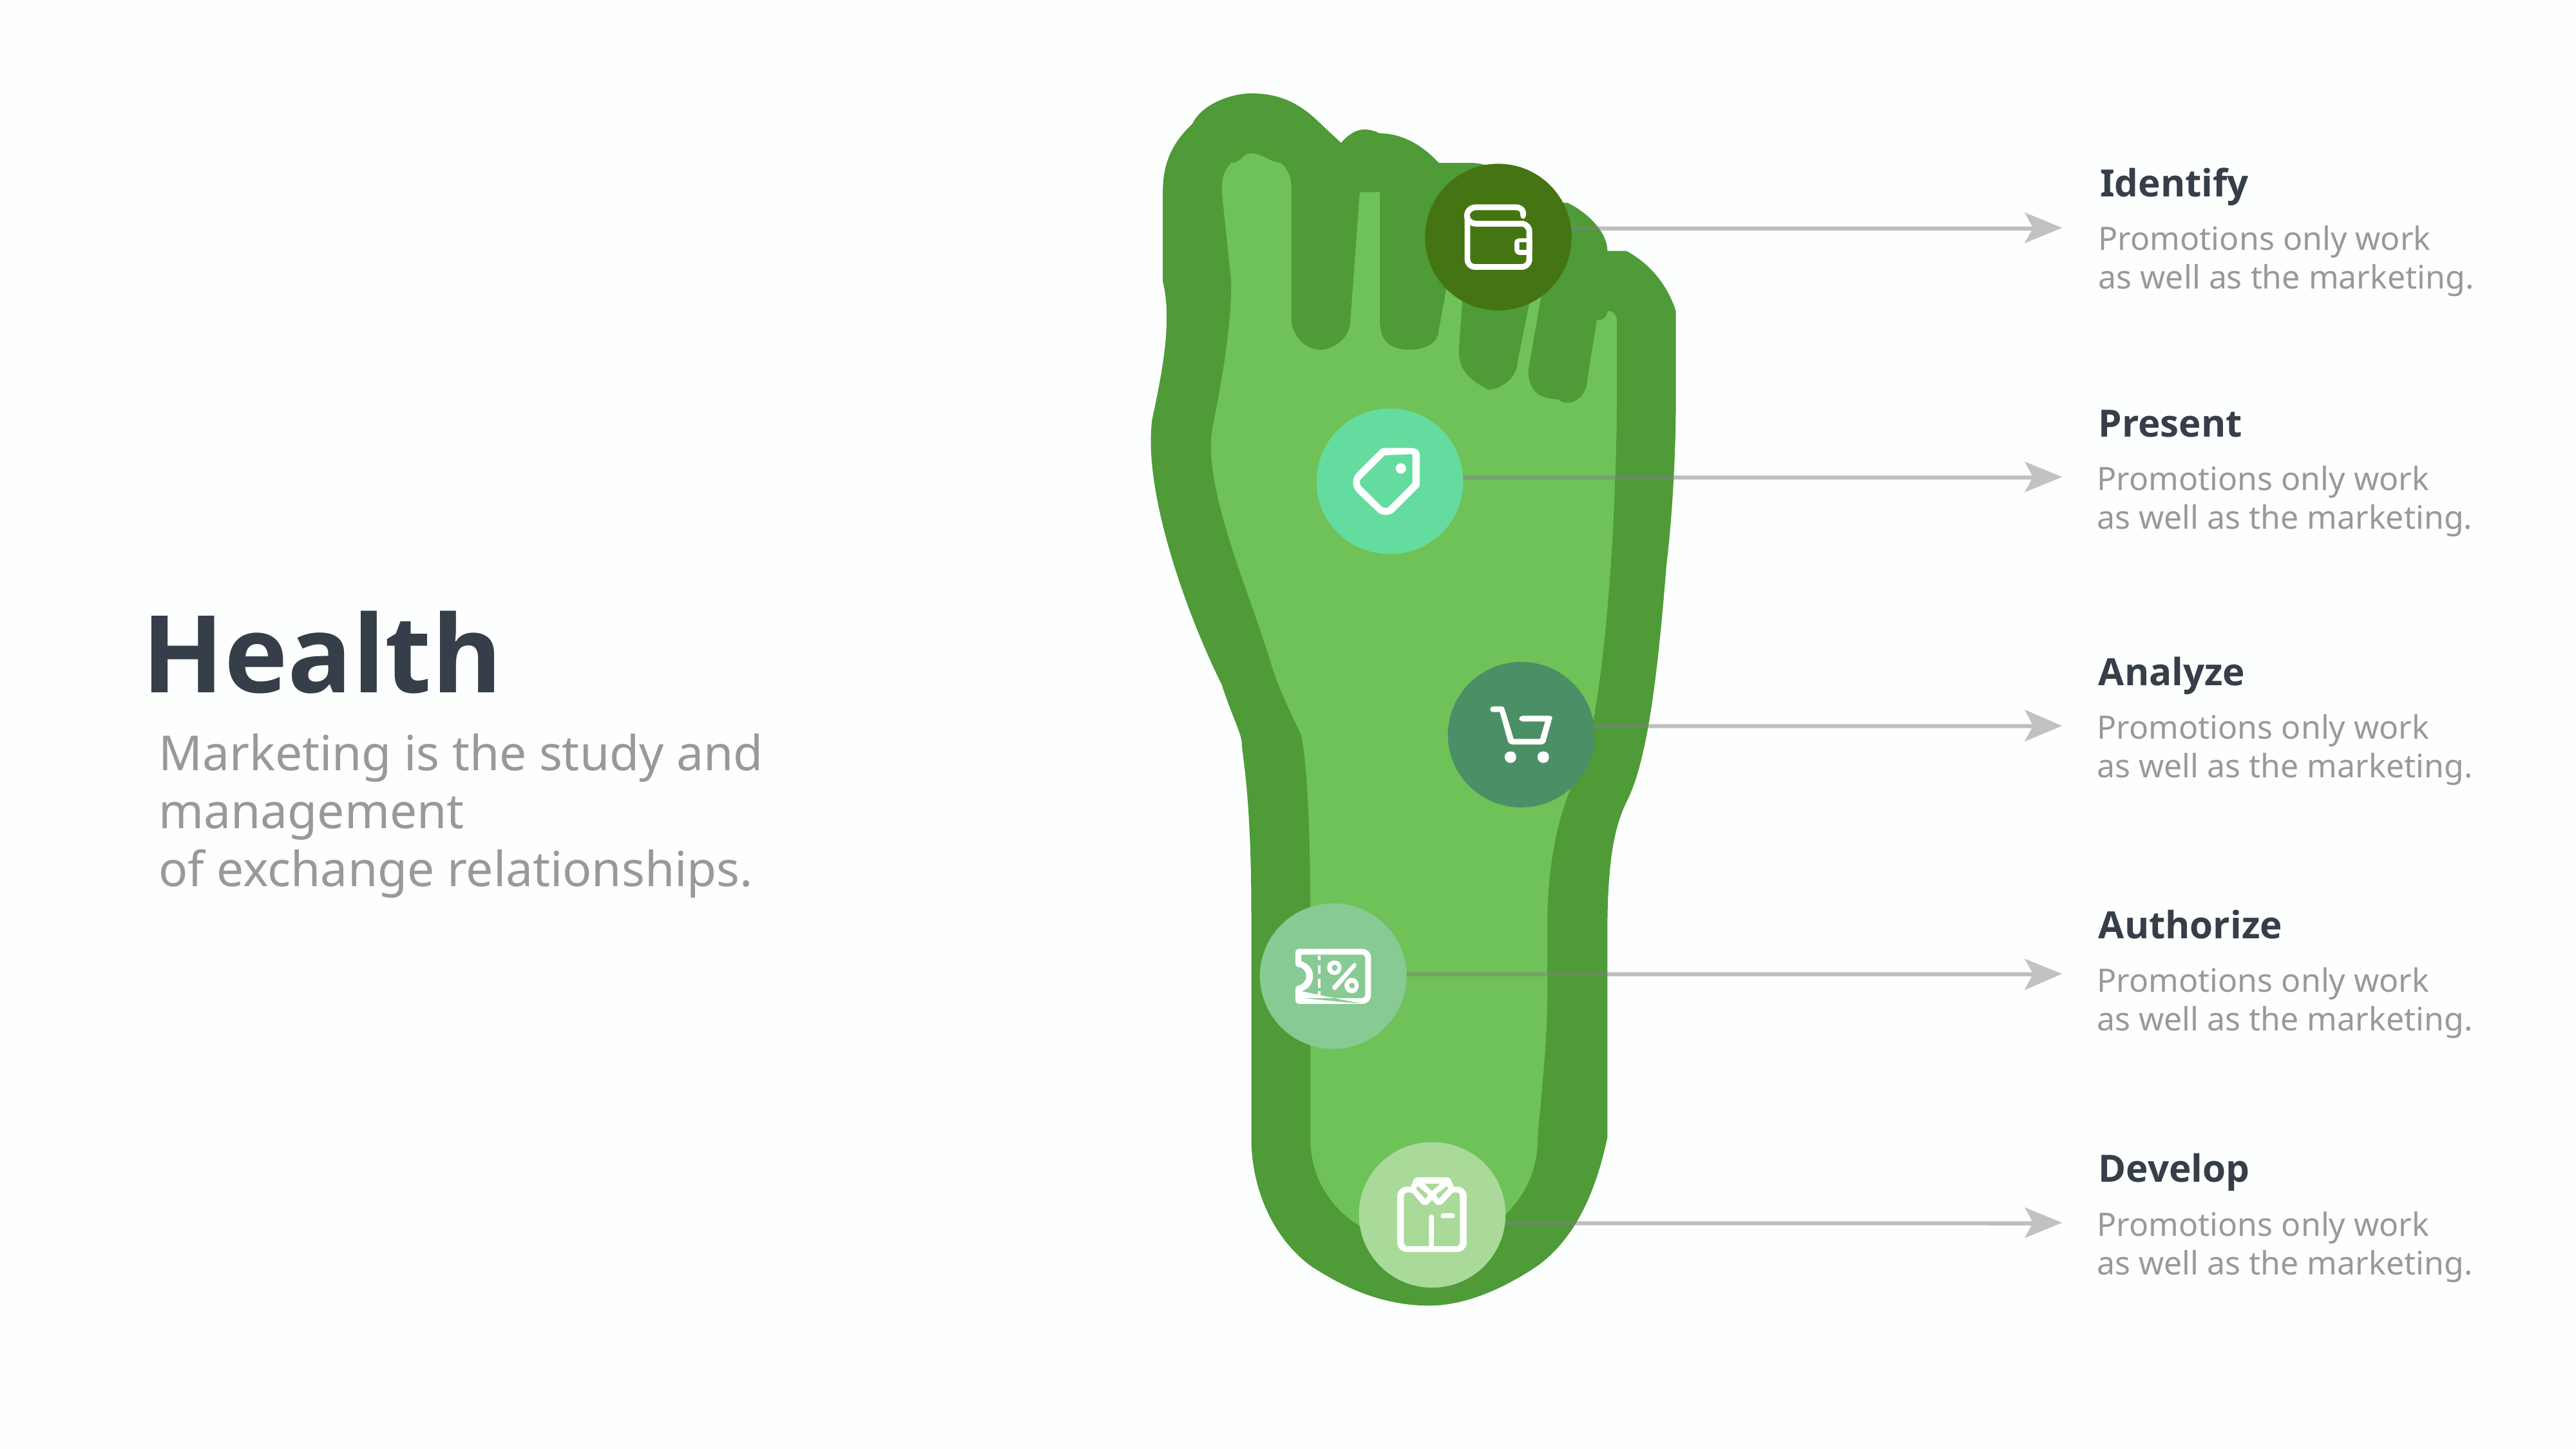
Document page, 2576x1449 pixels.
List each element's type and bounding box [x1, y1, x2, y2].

text_box [2024, 958, 2063, 990]
text_box [2088, 154, 2537, 301]
text_box [2087, 643, 2535, 790]
text_box [2024, 461, 2063, 493]
text_box [2087, 896, 2535, 1043]
text_box [148, 580, 1091, 845]
text_box [1351, 448, 1420, 515]
text_box [2024, 709, 2063, 742]
text_box [2024, 212, 2063, 243]
text_box [2087, 394, 2535, 542]
text_box [2024, 1207, 2063, 1238]
text_box [1143, 93, 1677, 1307]
text_box [2087, 1139, 2535, 1287]
